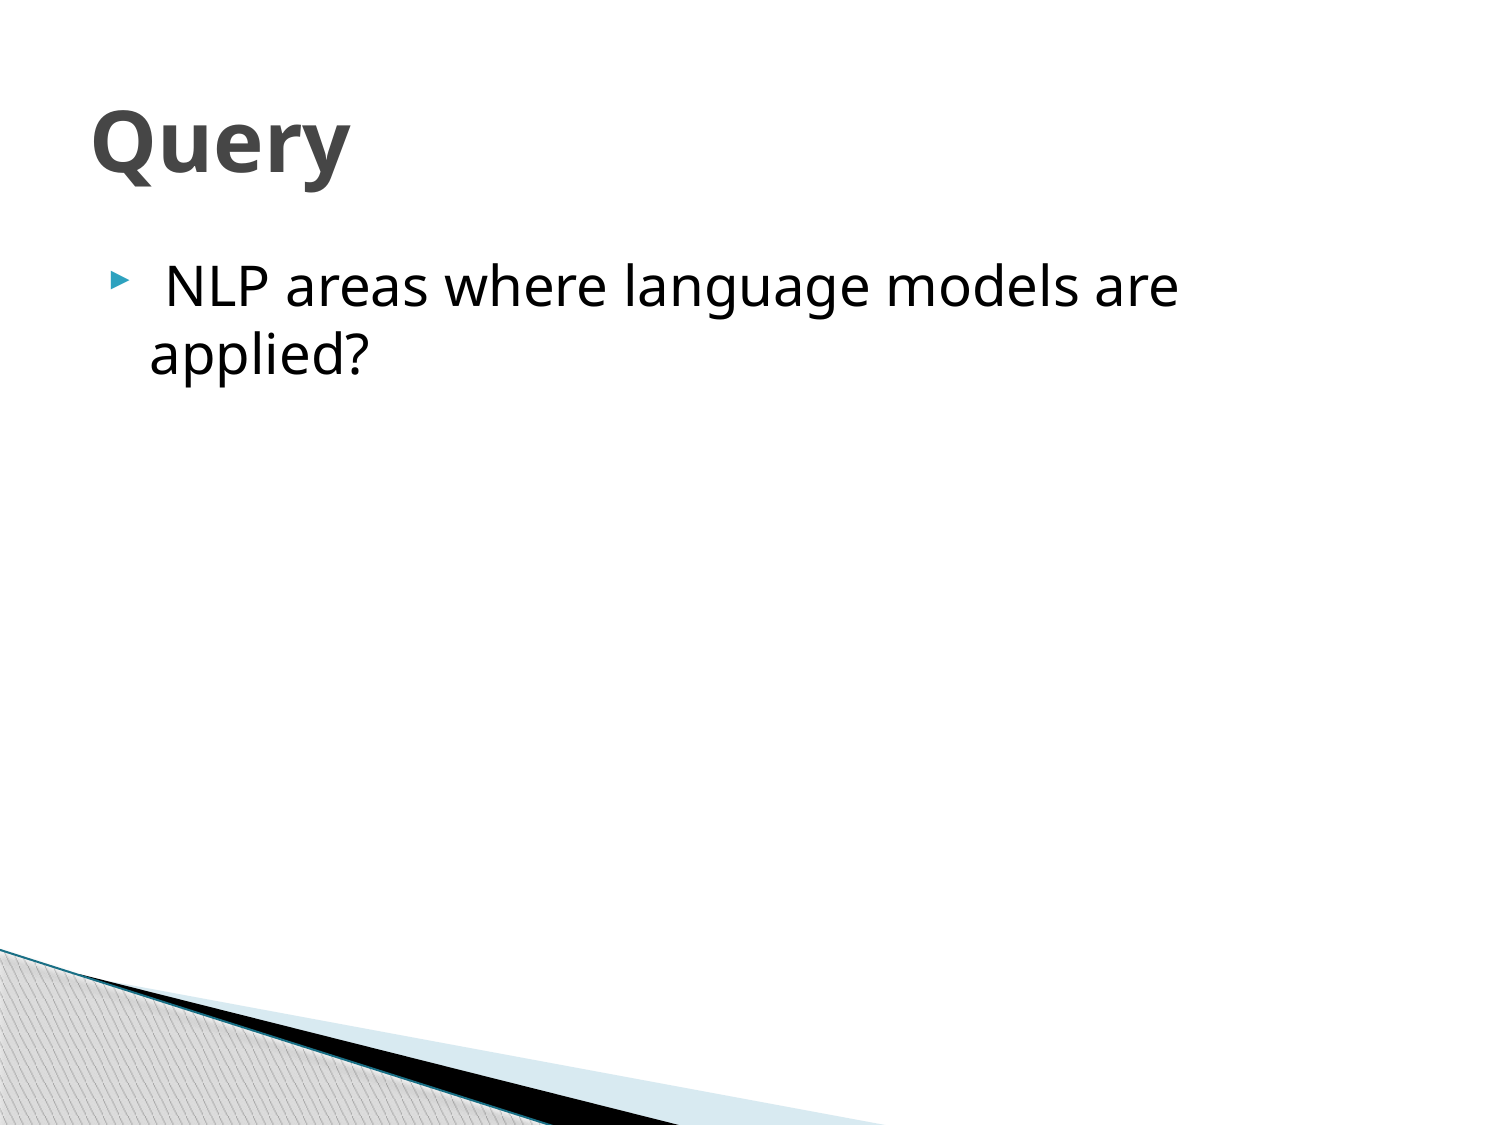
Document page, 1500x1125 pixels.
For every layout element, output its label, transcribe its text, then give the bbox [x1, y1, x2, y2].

title Query [75, 45, 1425, 233]
list NLP areas where language models are applied? [75, 243, 1425, 986]
